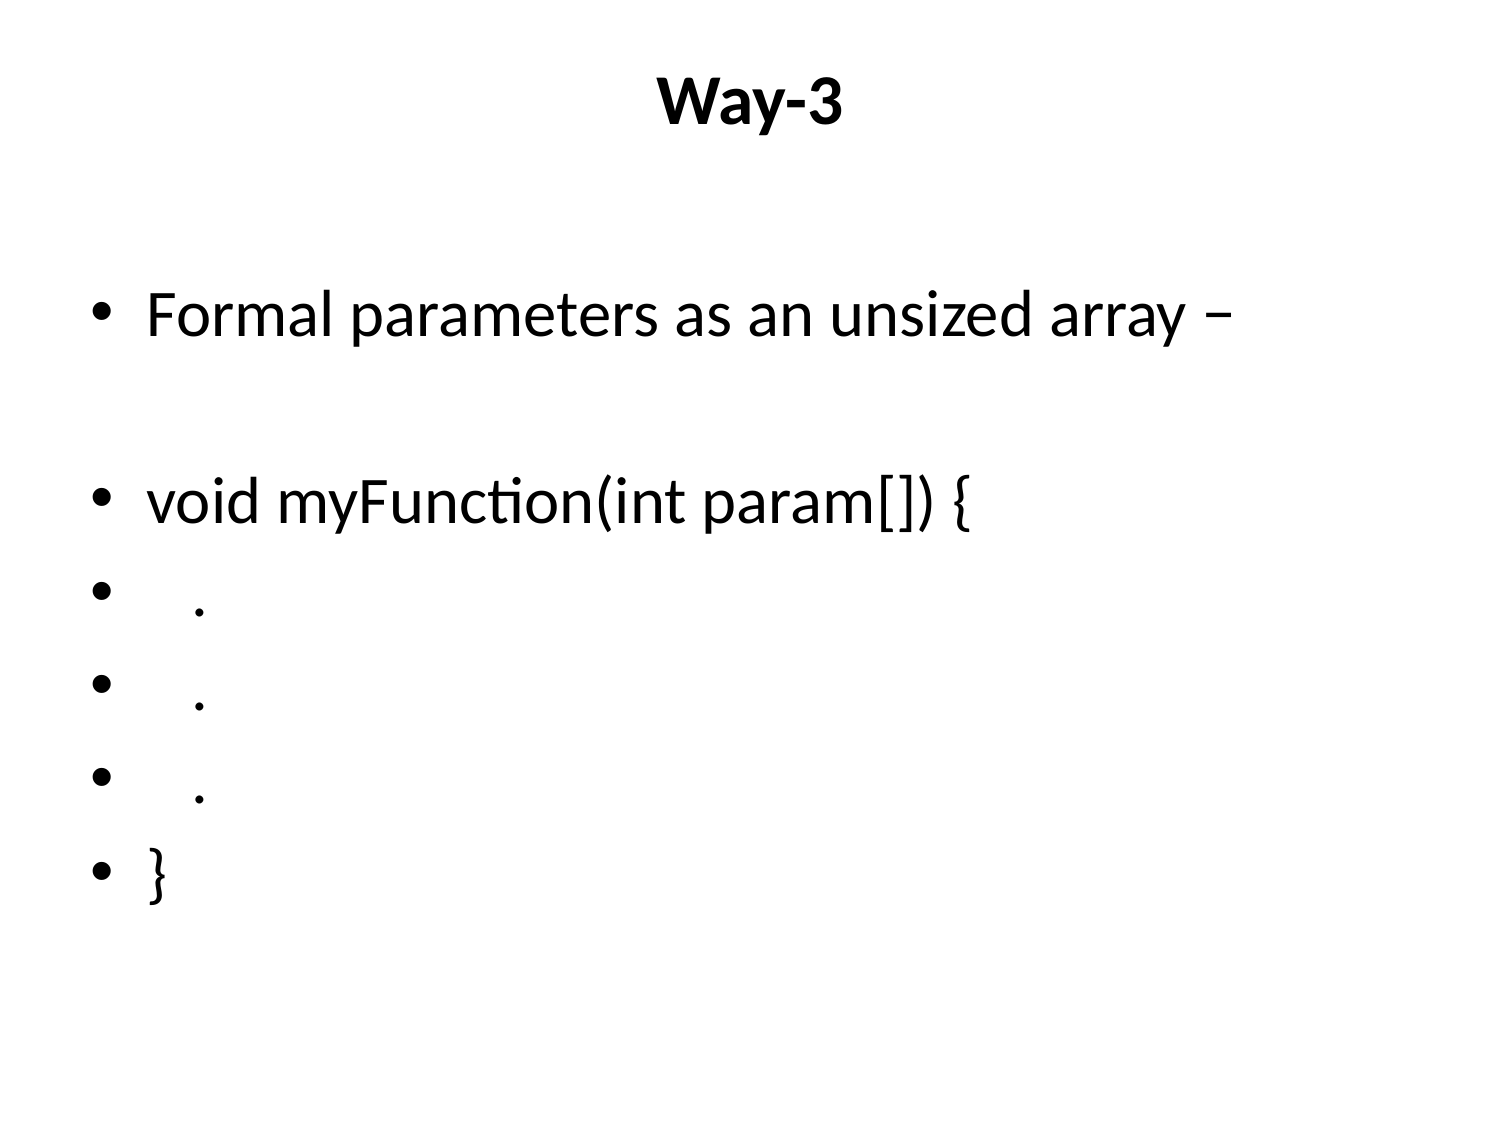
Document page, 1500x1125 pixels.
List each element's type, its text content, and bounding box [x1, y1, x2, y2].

list Formal parameters as an unsized array − void myFunction(int param[]) { . . . } [75, 262, 1425, 1005]
title Way-3 [75, 45, 1425, 233]
